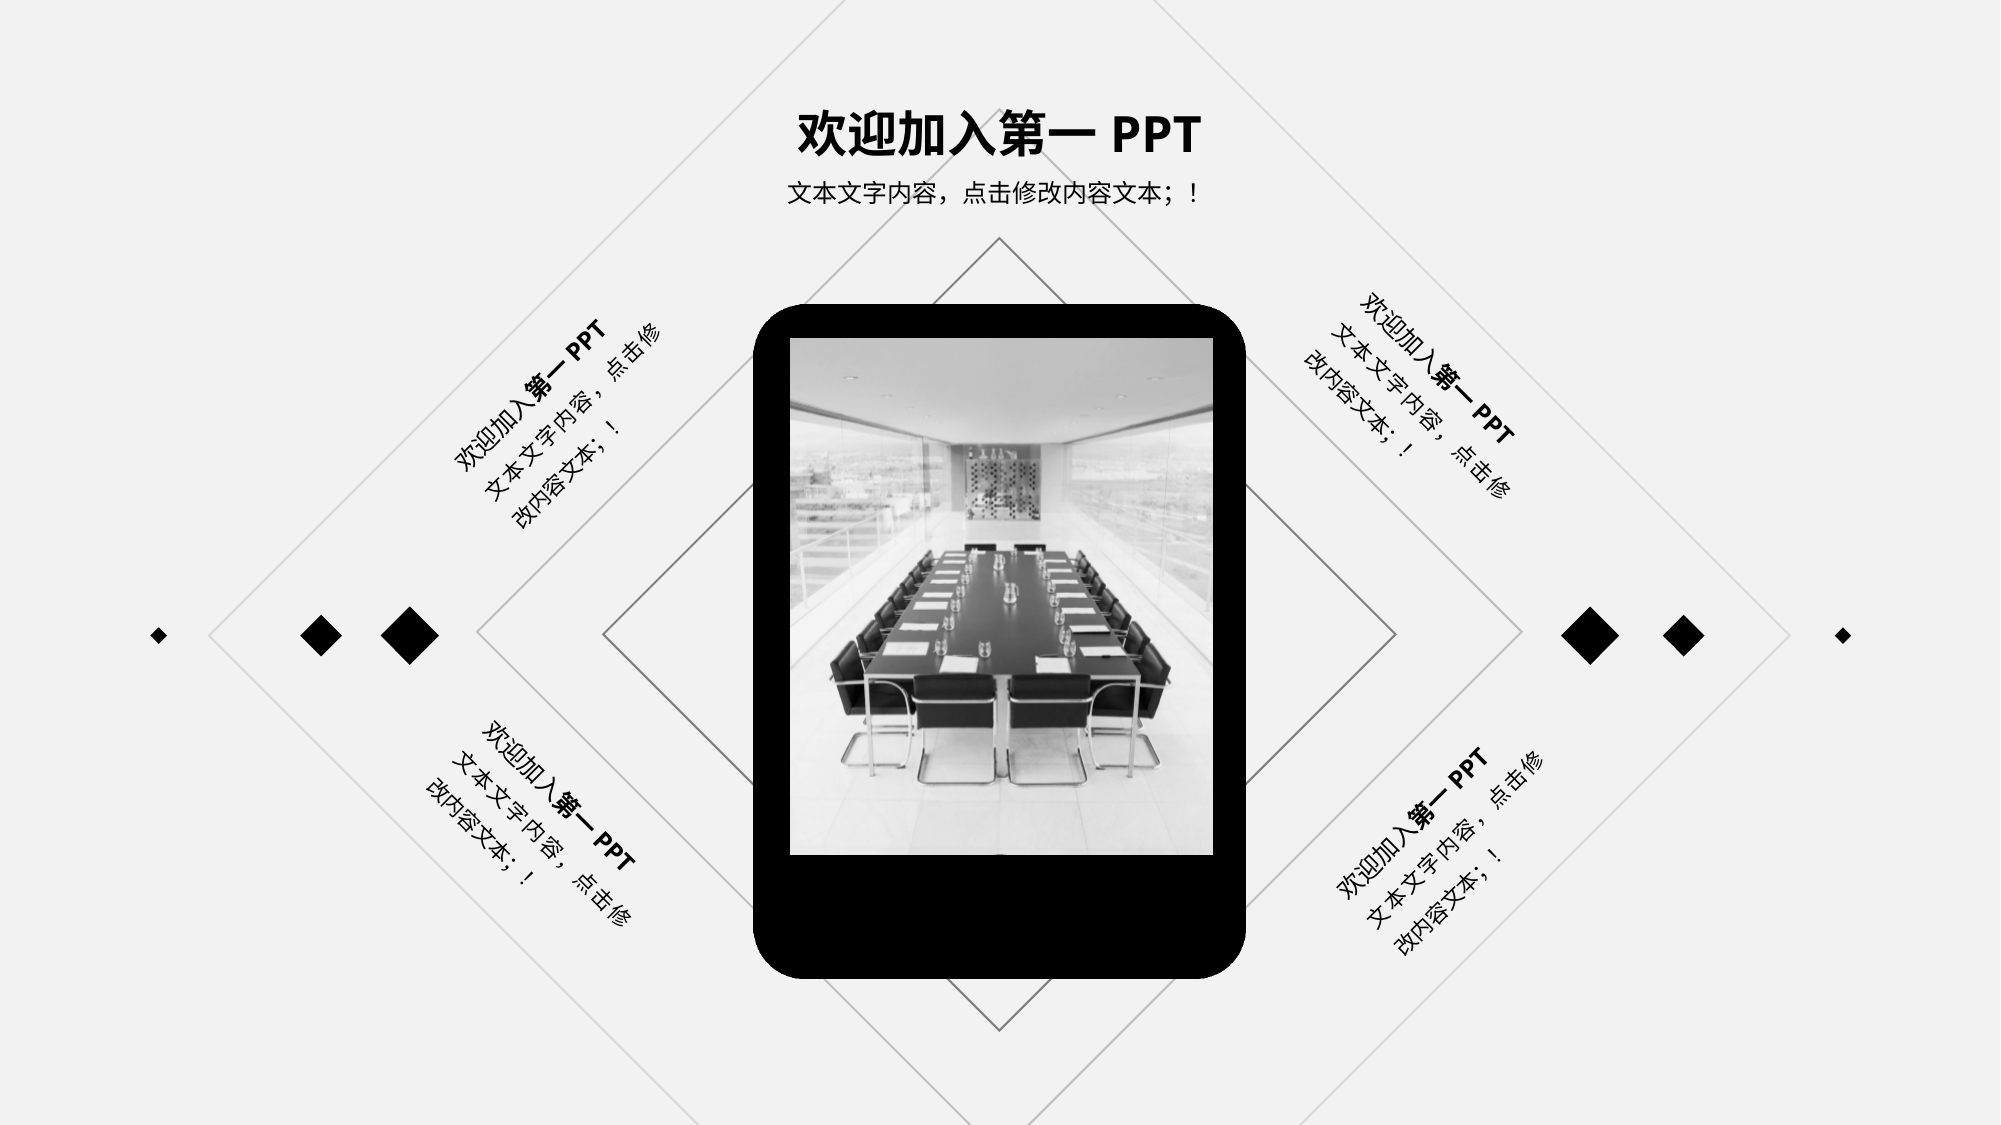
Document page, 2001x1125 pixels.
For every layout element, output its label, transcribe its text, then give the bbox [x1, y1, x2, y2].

text_box 欢迎加入第一PPT 文本文字内容，点击修改内容文本；！ [422, 260, 710, 549]
text_box 欢迎加入第一PPT 文本文字内容，点击修改内容文本；！ [1285, 260, 1573, 549]
text_box [778, 0, 1221, 65]
text_box [228, 215, 1770, 1125]
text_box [152, 614, 431, 657]
text_box 欢迎加入第一PPT 文本文字内容，点击修改内容文本；！ [406, 688, 694, 977]
text_box 欢迎加入第一PPT 文本文字内容，点击修改内容文本；！ [1304, 688, 1593, 977]
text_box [1569, 614, 1849, 657]
text_box 欢迎加入第一PPT 文本文字内容，点击修改内容文本；！ [497, 65, 1503, 215]
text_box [753, 304, 1246, 979]
